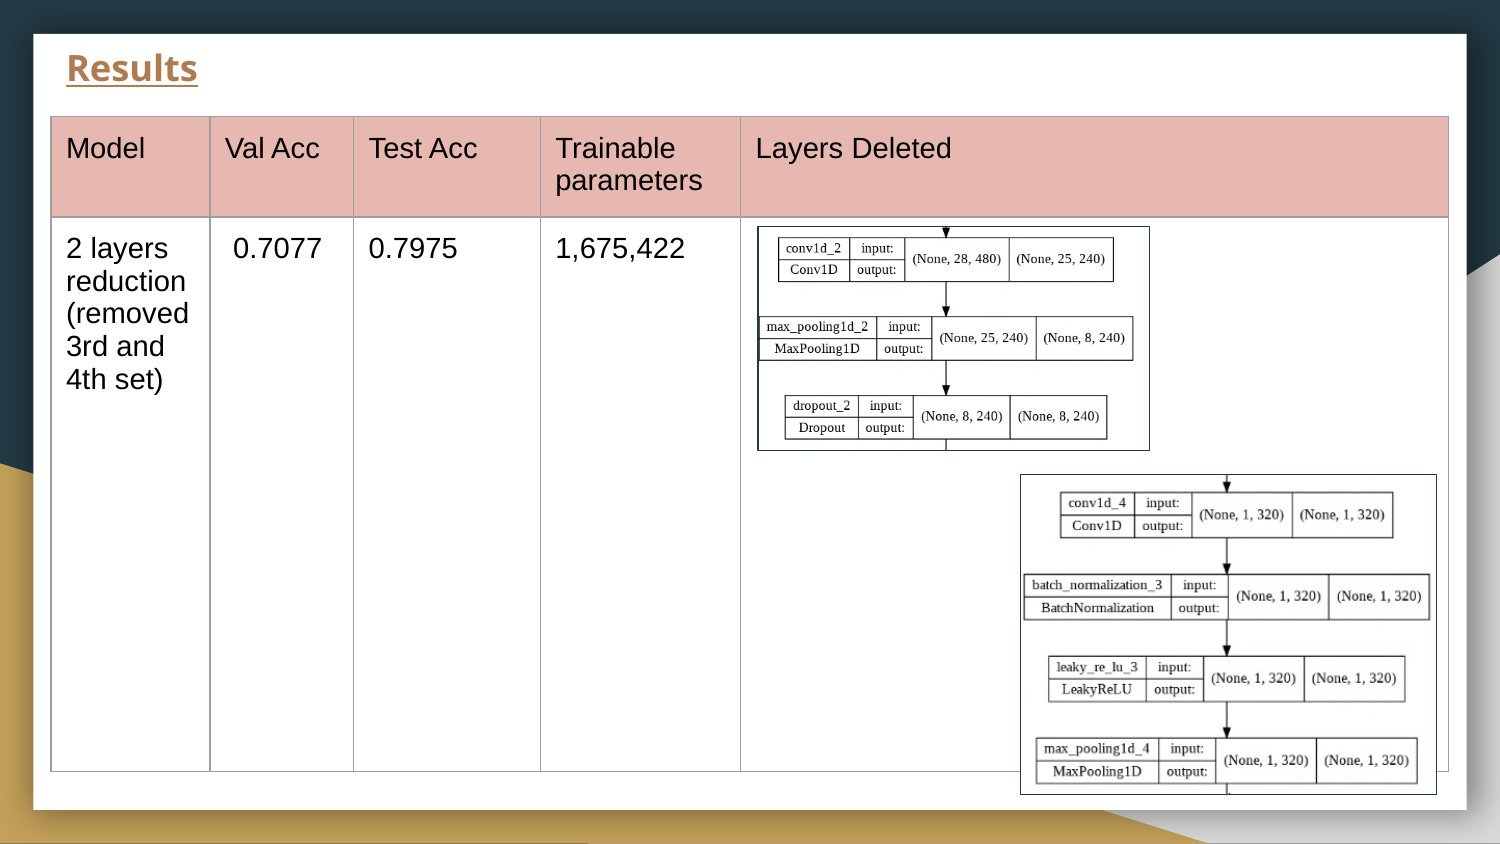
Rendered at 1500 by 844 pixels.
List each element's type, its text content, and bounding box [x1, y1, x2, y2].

table_cell 0.7077 [211, 218, 353, 771]
table_cell 1,675,422 [541, 218, 740, 771]
table_header Val Acc [211, 117, 353, 216]
picture [1020, 474, 1437, 795]
table_cell 2 layers reduction (removed 3rd and 4th set) [52, 218, 209, 771]
table_cell 0.7975 [354, 218, 540, 771]
table_header Model [52, 117, 209, 216]
title Results [51, 27, 1449, 108]
table_header Layers Deleted [741, 117, 1448, 216]
table_cell [741, 218, 1448, 771]
picture [758, 227, 1149, 451]
table_header Trainable parameters [541, 117, 740, 216]
table_header Test Acc [354, 117, 540, 216]
